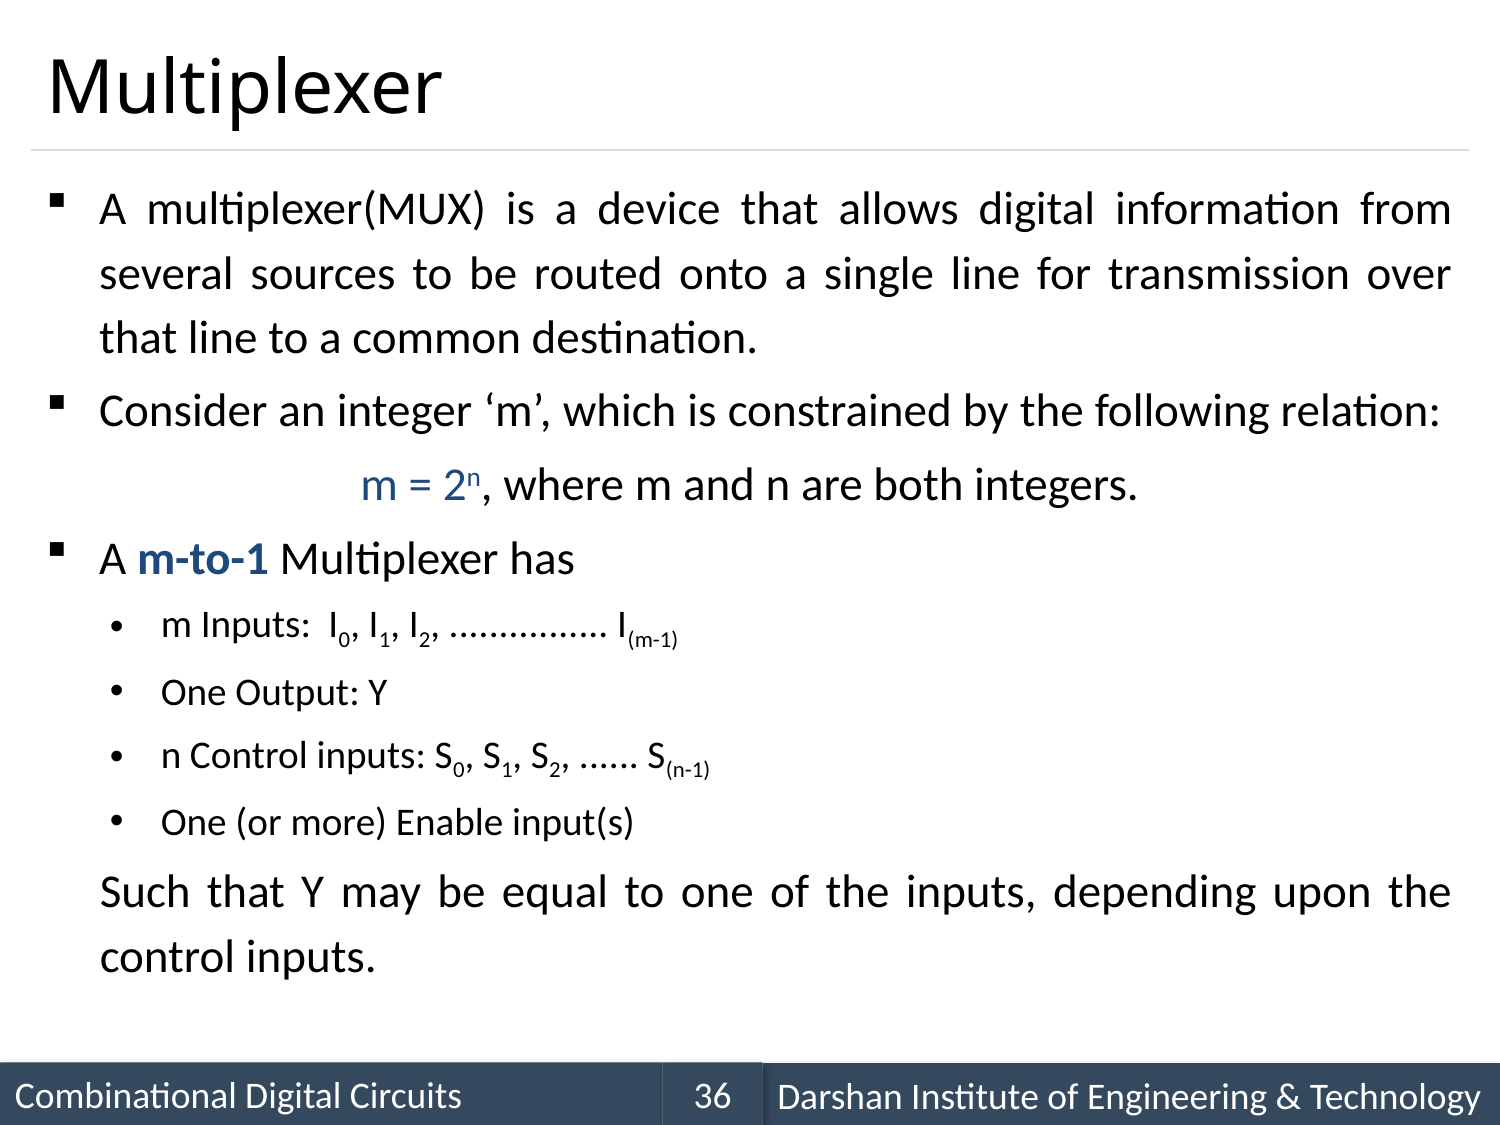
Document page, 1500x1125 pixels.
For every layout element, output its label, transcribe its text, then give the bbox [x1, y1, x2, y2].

title Multiplexer [31, 17, 1469, 150]
list A multiplexer(MUX) is a device that allows digital information from several sources to be routed onto a single line for transmission over that line to a common destination. Consider an integer ‘m’, which is constrained by the following relation: m = 2n, where m and n are both integers. A m-to-1 Multiplexer has m Inputs: I0, I1, I2, ................ I(m-1) One Output: Y n Control inputs: S0, S1, S2, ...... S(n-1) One (or more) Enable input(s) Such that Y may be equal to one of the inputs, depending upon the control inputs. [31, 162, 1469, 1038]
